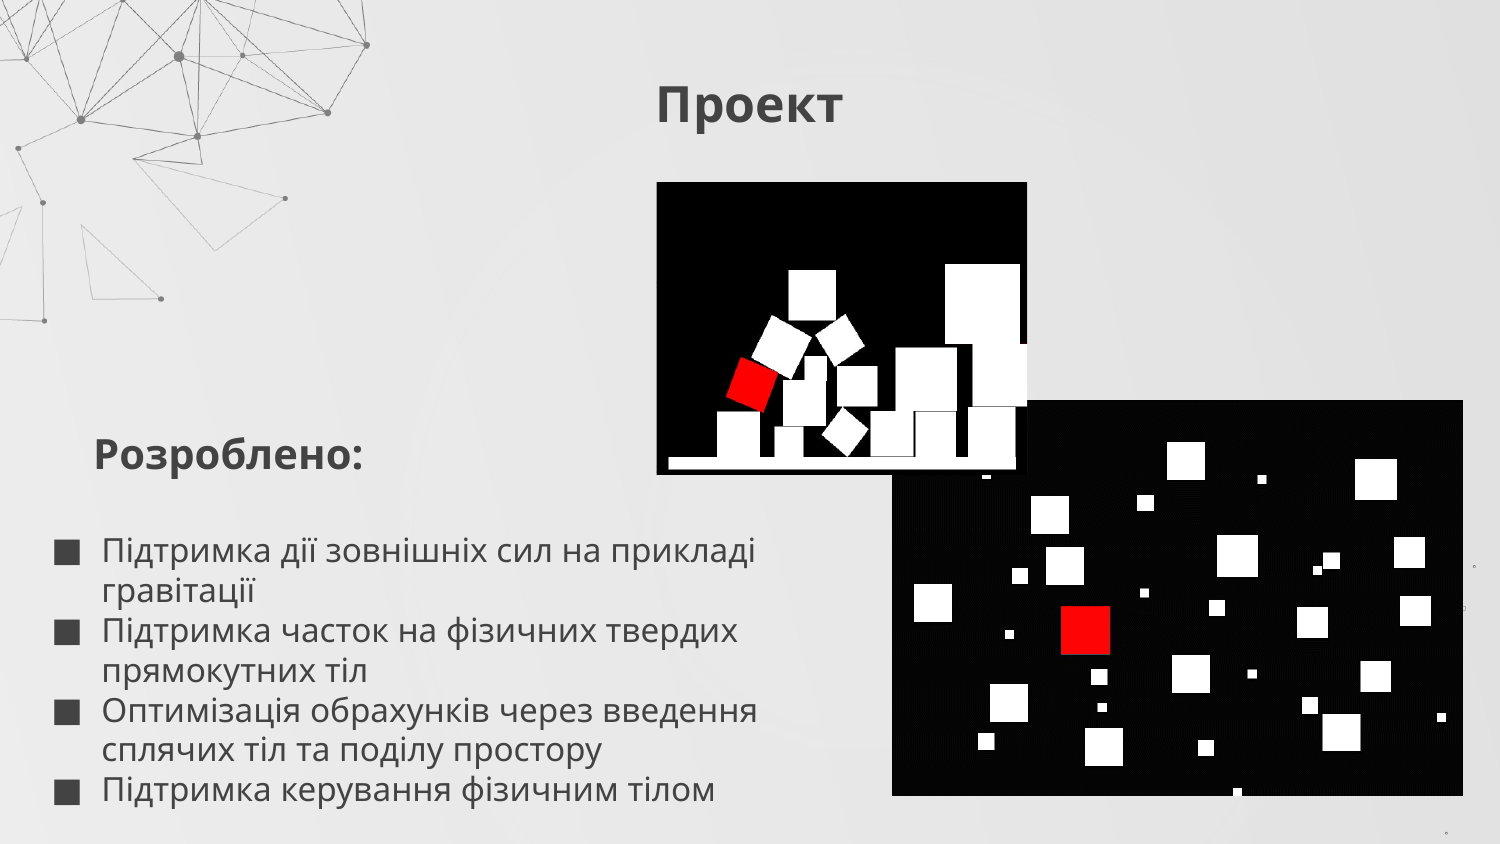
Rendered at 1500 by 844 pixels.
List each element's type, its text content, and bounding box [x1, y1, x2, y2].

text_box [891, 399, 1464, 798]
text_box Підтримка дії зовнішніх сил на прикладі гравітації Підтримка часток на фізичних твердих прямокутних тіл Оптимізація обрахунків через введення сплячих тіл та поділу простору Підтримка керування фізичним тілом [0, 514, 881, 760]
title Проект [322, 57, 1178, 168]
picture [0, 0, 1500, 844]
text_box Розроблено: [0, 412, 657, 514]
